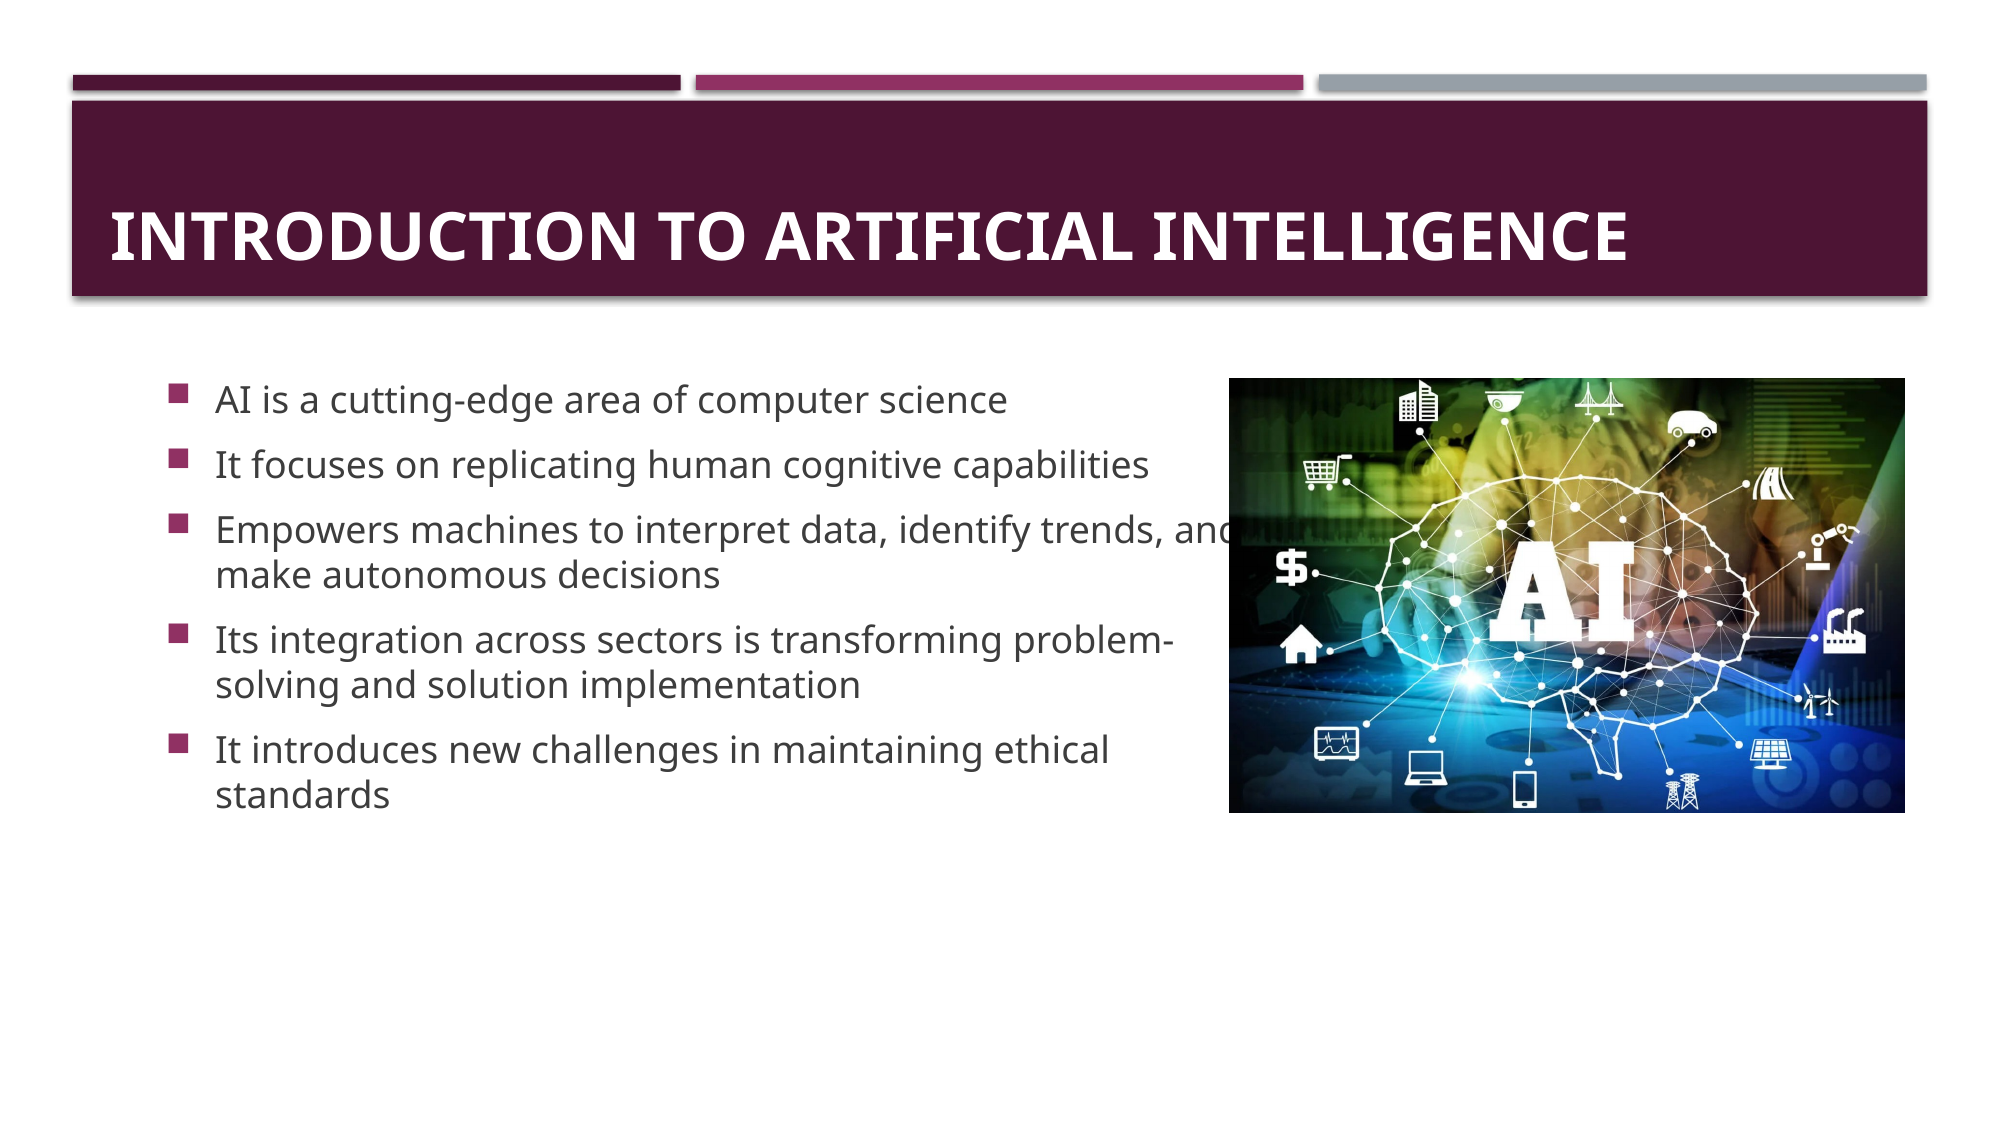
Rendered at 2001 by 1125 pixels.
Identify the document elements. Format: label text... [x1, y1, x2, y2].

list AI is a cutting-edge area of computer science It focuses on replicating human cognitive capabilities Empowers machines to interpret data, identify trends, and make autonomous decisions Its integration across sectors is transforming problem-solving and solution implementation It introduces new challenges in maintaining ethical standards [150, 299, 1280, 892]
title Introduction to Artificial Intelligence [95, 115, 1905, 282]
picture [1229, 378, 1906, 814]
